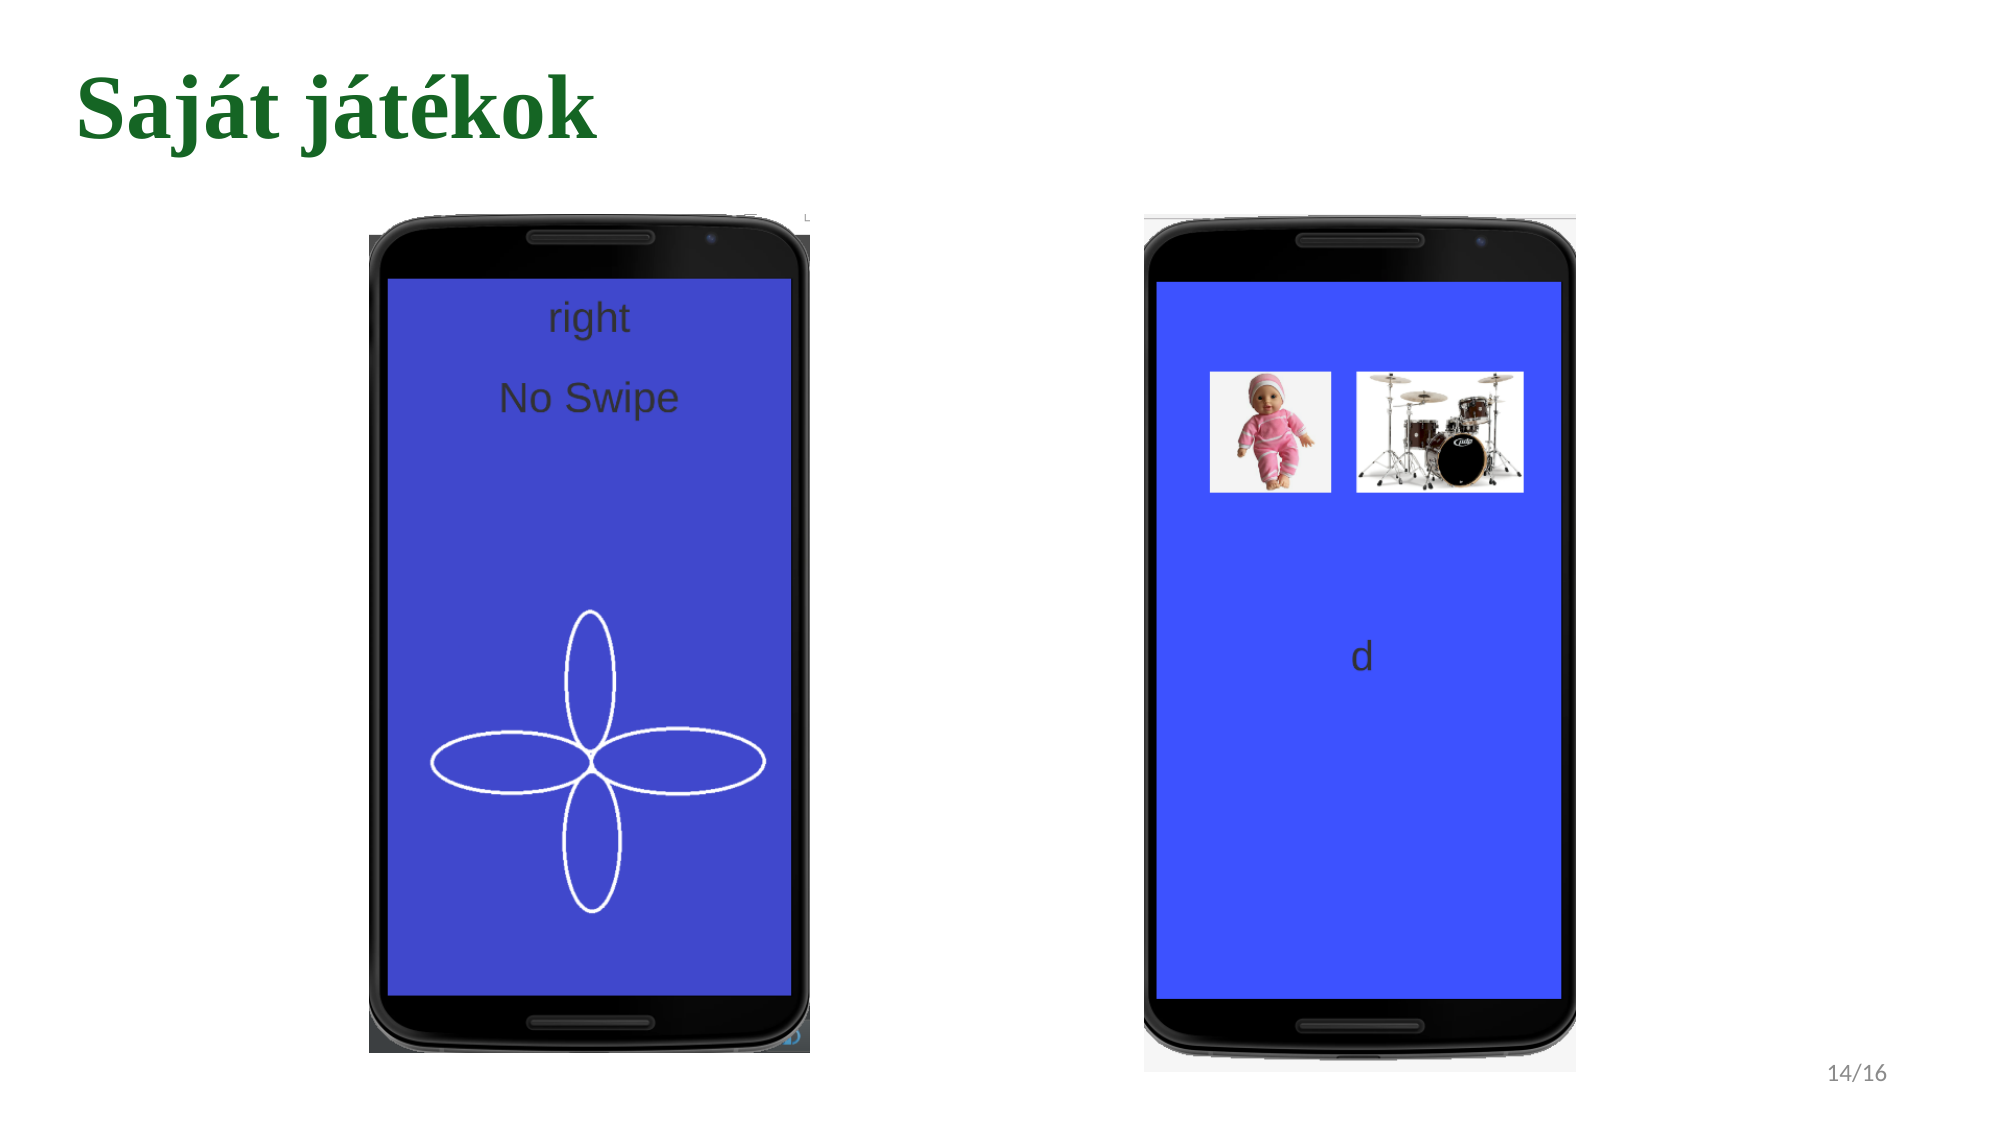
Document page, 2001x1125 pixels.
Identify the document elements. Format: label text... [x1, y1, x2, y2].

picture [1144, 214, 1576, 1072]
picture [369, 214, 810, 1053]
text_box 14/16 [1452, 1041, 1903, 1102]
title Saját játékok [60, 0, 1786, 218]
